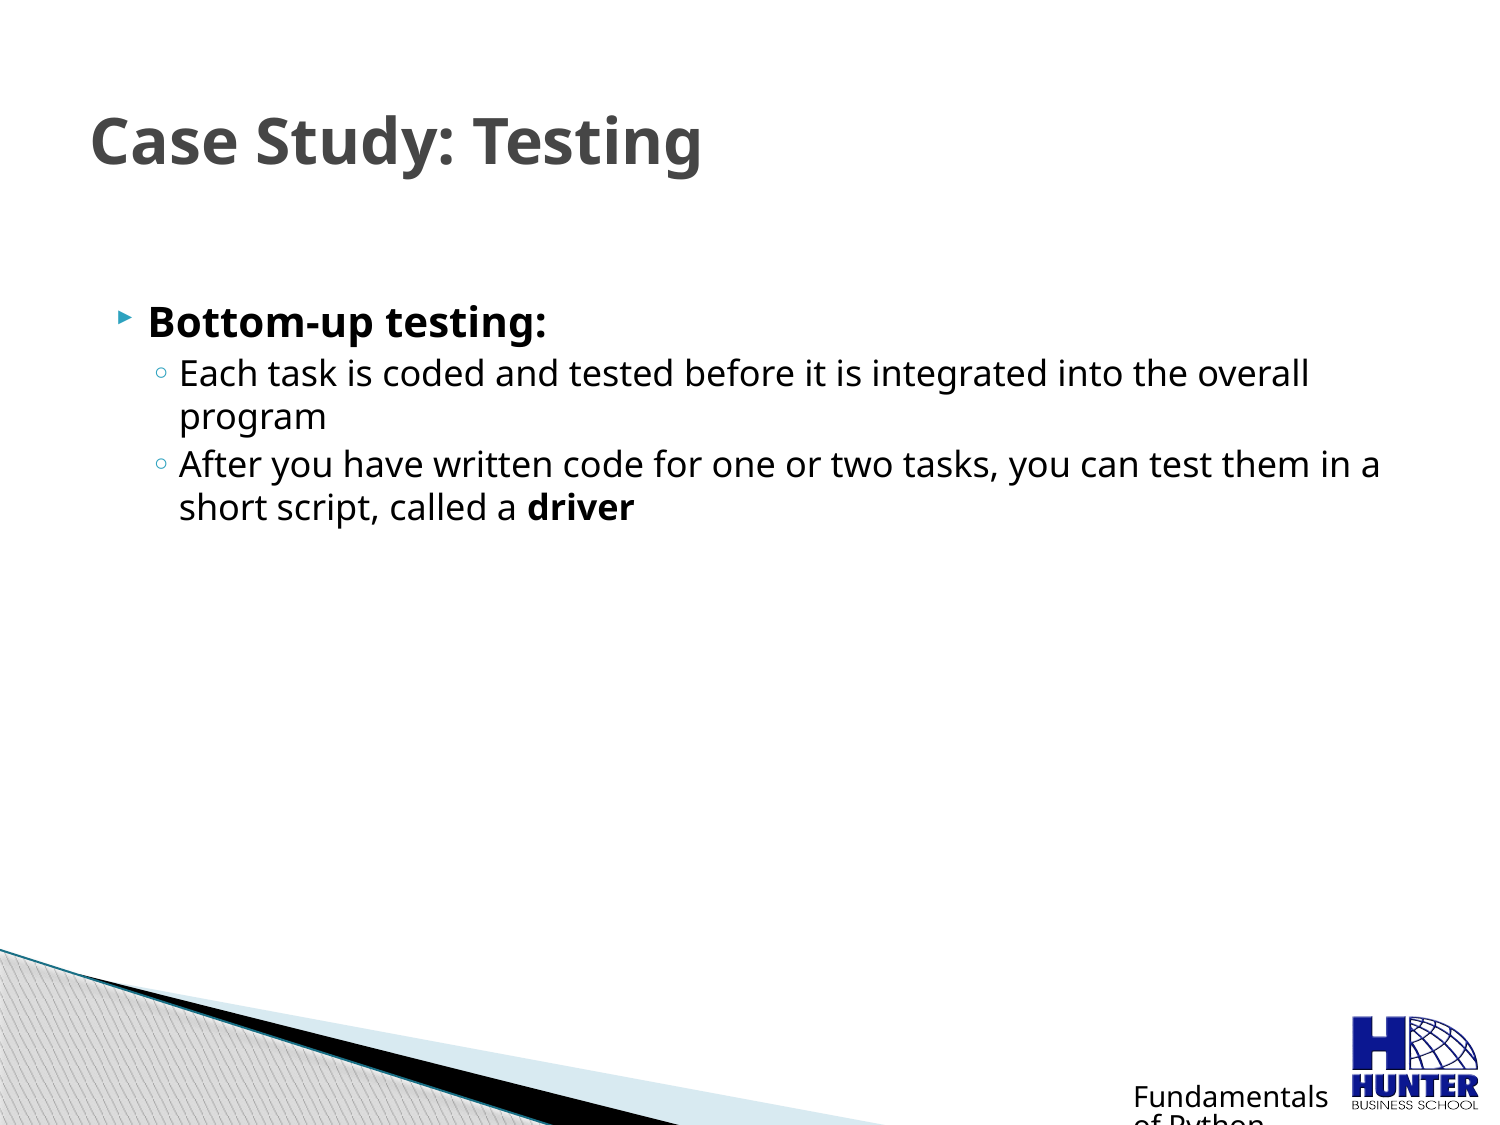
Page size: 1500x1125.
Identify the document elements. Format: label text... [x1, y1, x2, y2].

picture [1352, 1016, 1479, 1111]
title Case Study: Testing [75, 45, 1425, 233]
list Bottom-up testing: Each task is coded and tested before it is integrated into the overall program After you have written code for one or two tasks, you can test them in a short script, called a driver [87, 287, 1413, 1025]
footer Fundamentals of Python [1118, 1065, 1352, 1125]
